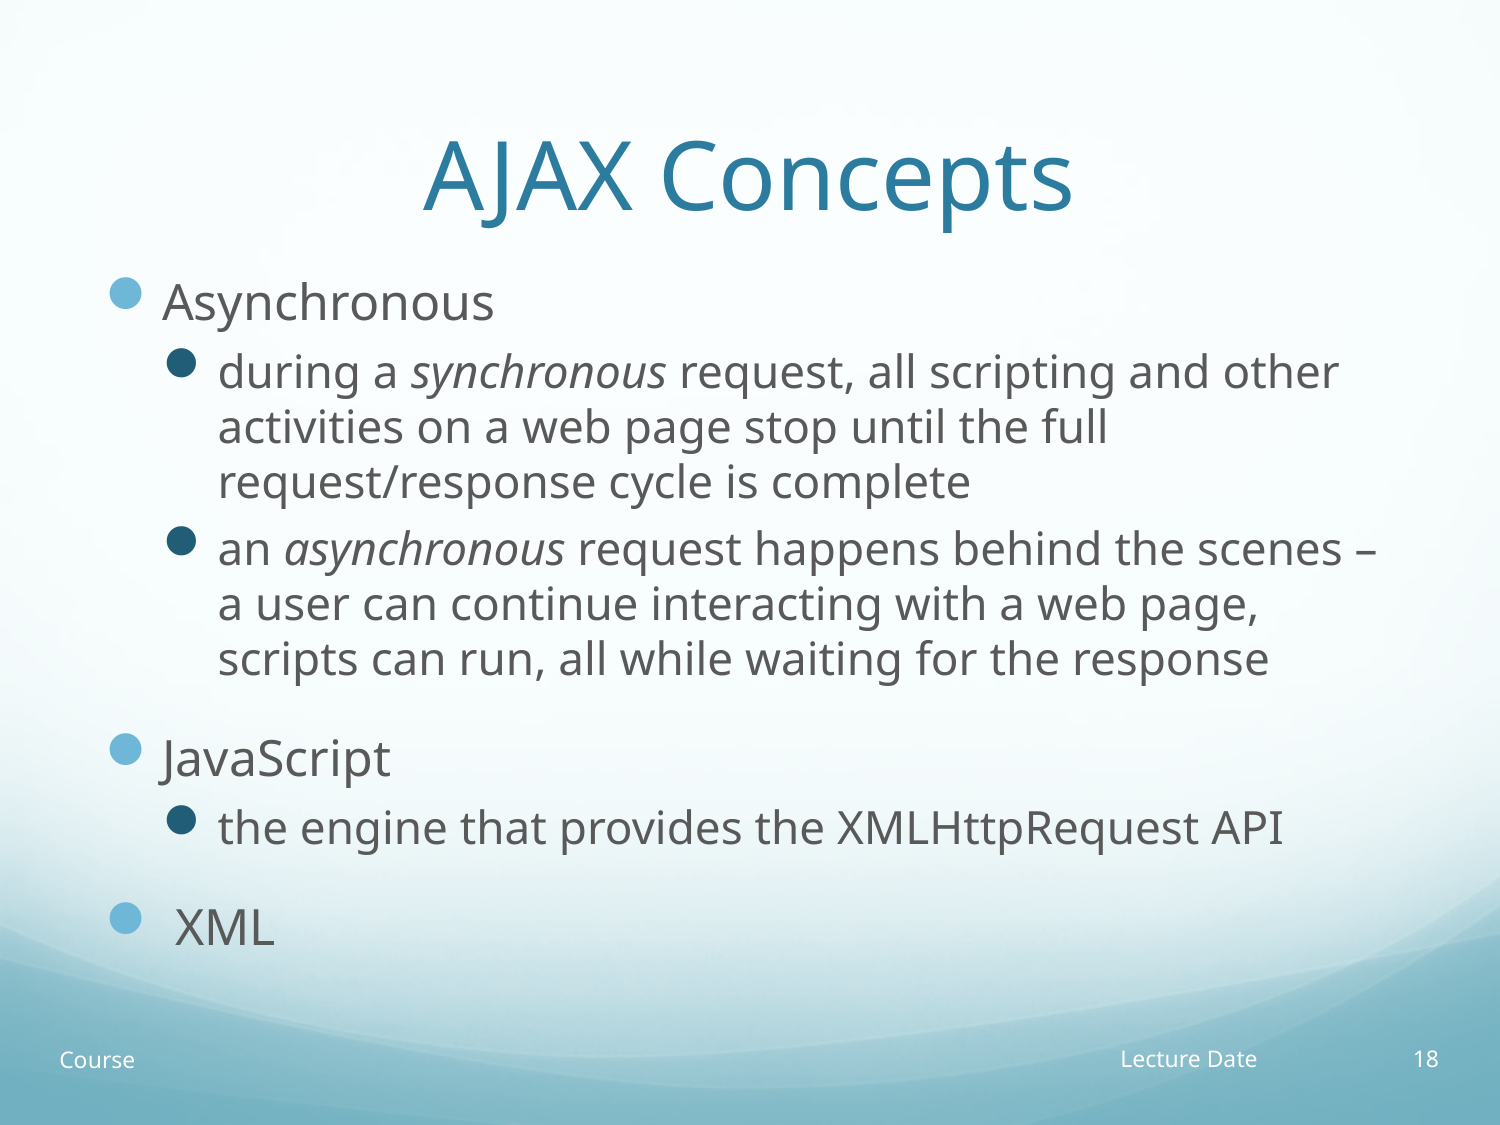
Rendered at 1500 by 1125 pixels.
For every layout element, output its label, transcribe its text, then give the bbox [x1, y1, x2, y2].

title AJAX Concepts [89, 17, 1410, 238]
list Asynchronous during a synchronous request, all scripting and other activities on a web page stop until the full request/response cycle is complete an asynchronous request happens behind the scenes – a user can continue interacting with a web page, scripts can run, all while waiting for the response JavaScript the engine that provides the XMLHttpRequest API XML [89, 262, 1410, 976]
